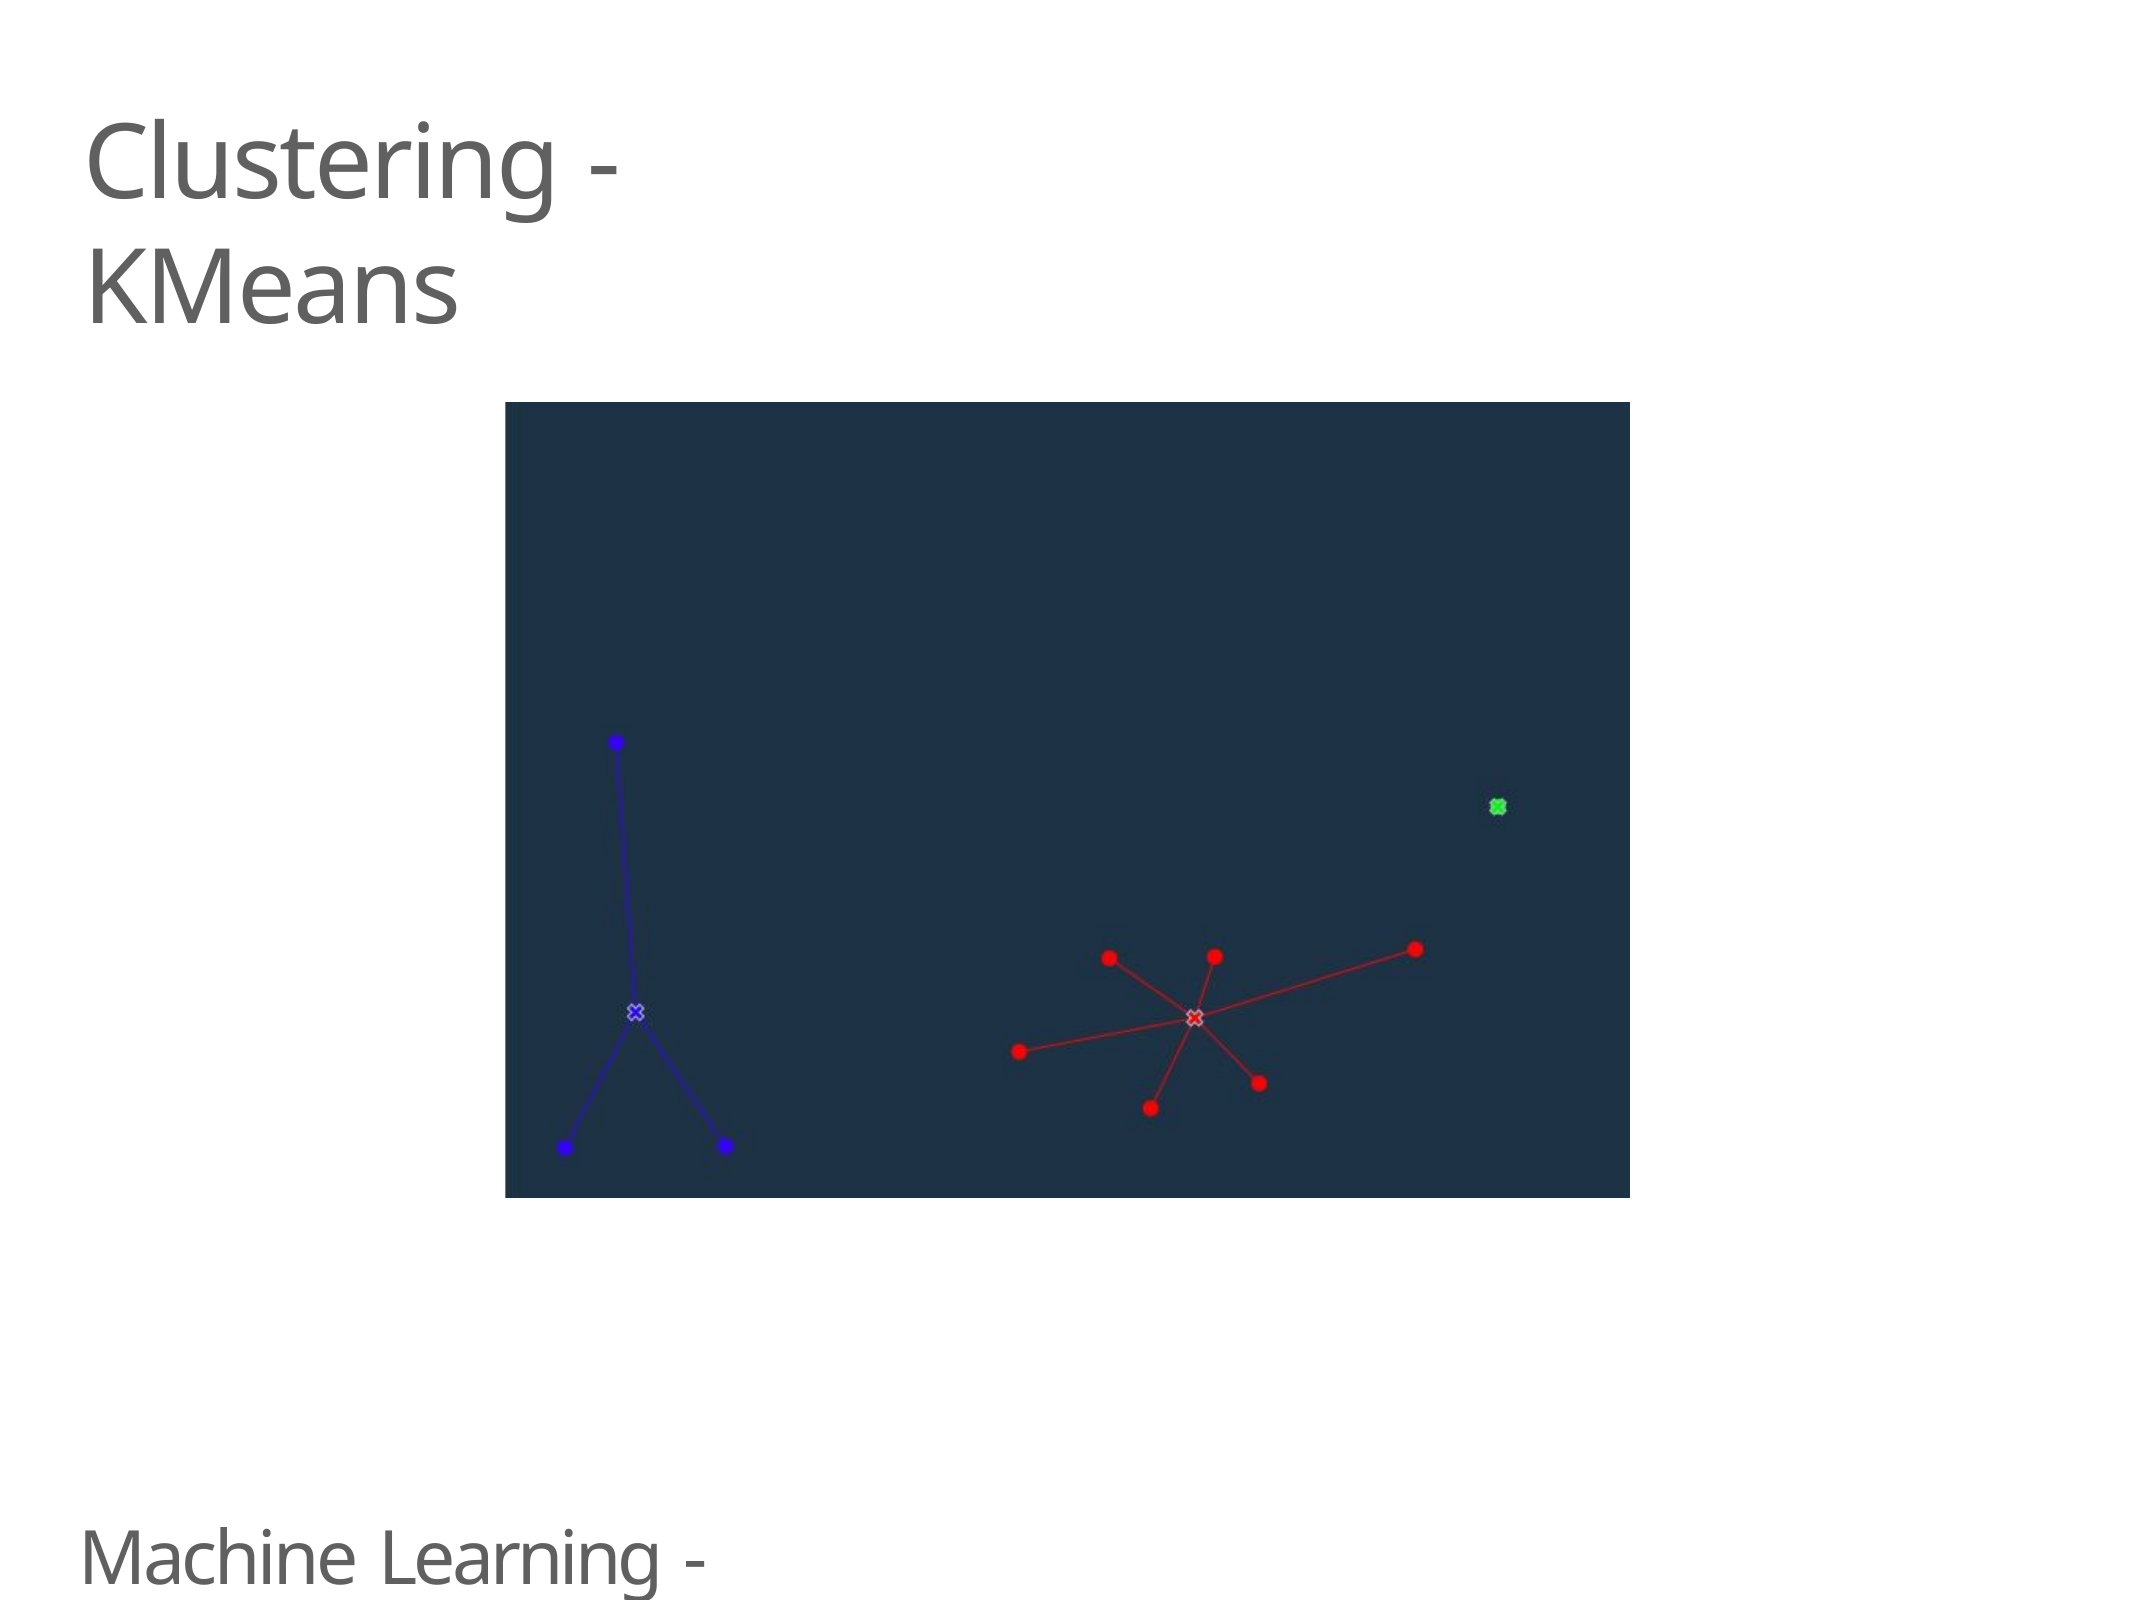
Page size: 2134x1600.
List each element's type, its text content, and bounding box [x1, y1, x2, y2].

picture [503, 402, 1630, 1198]
footer Machine Learning - Unsupervised [76, 1503, 1088, 1600]
title Clustering - KMeans [81, 92, 946, 362]
